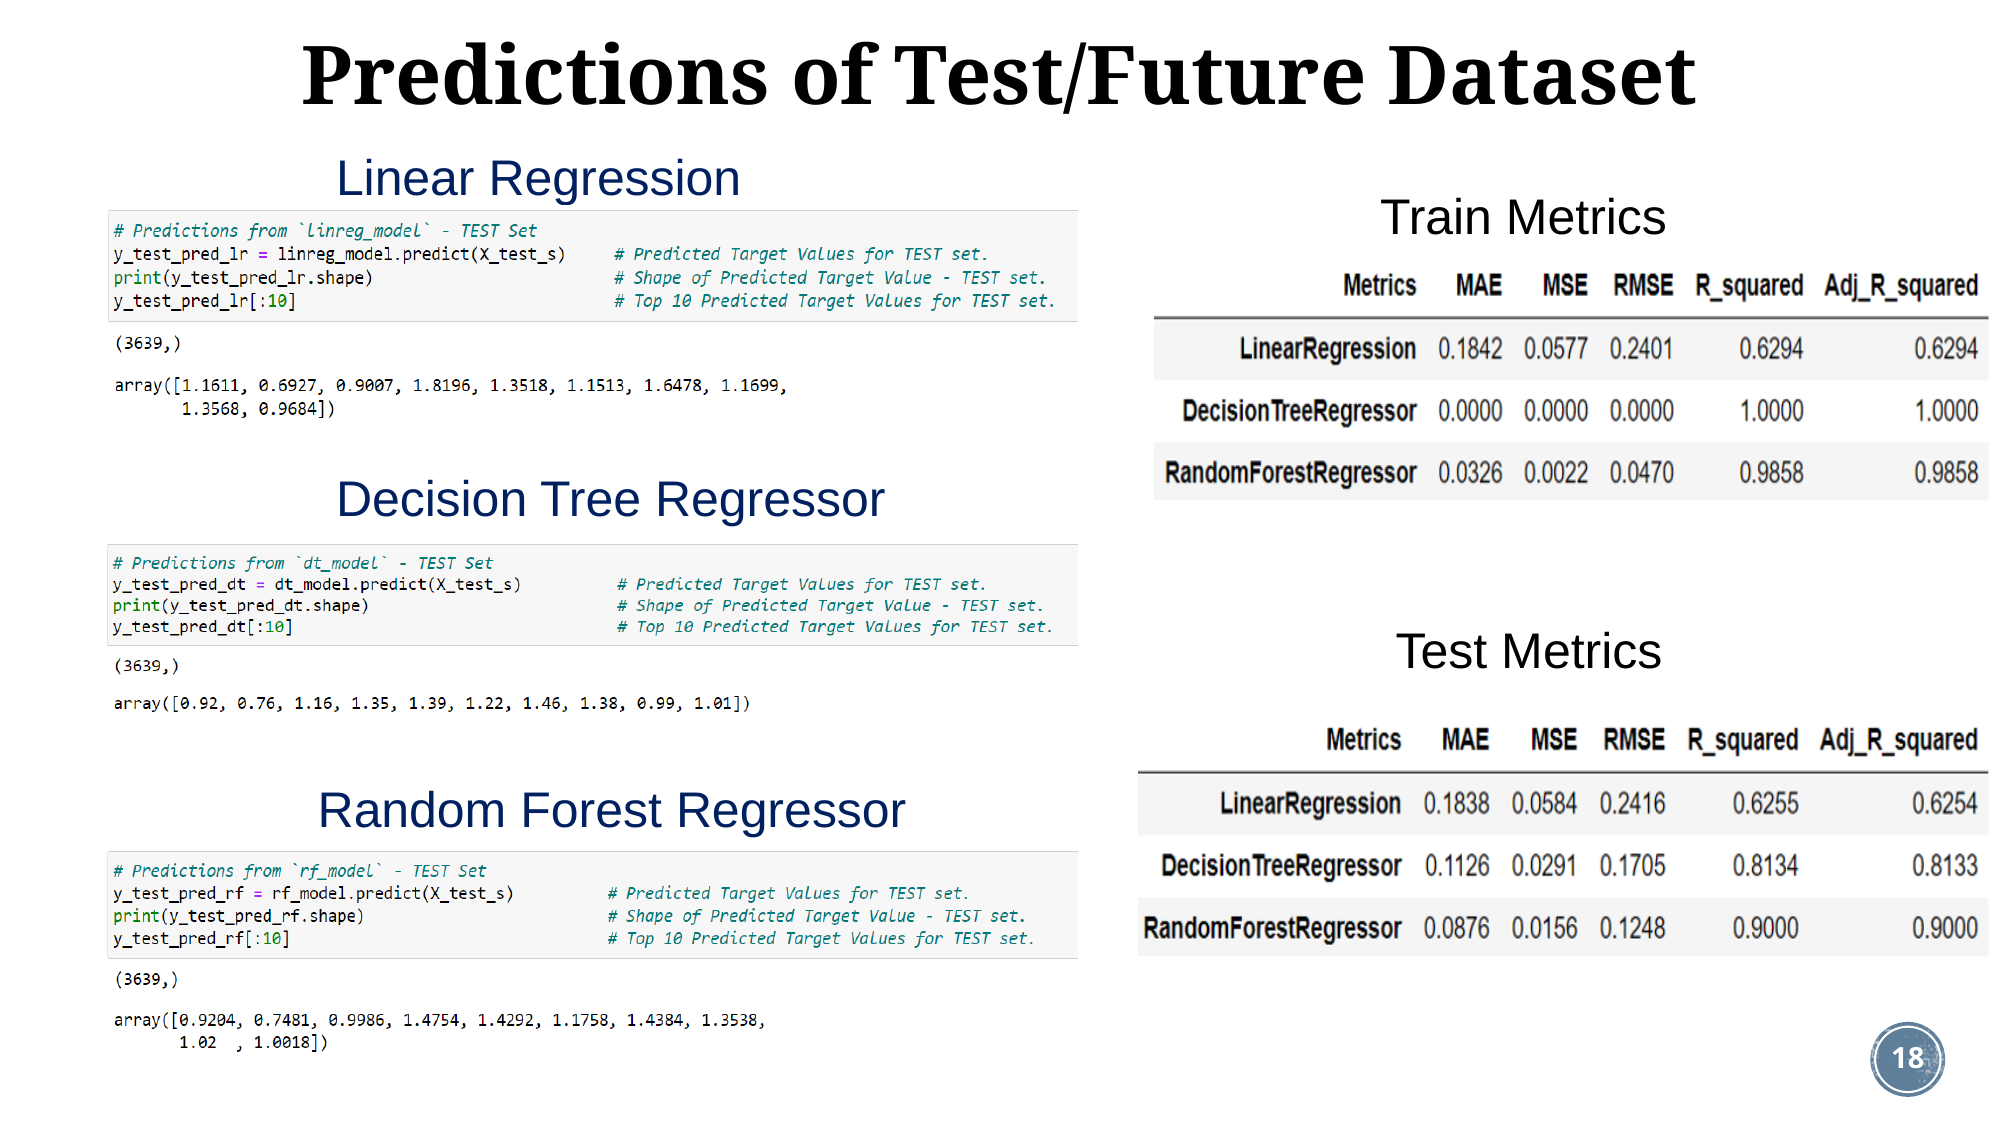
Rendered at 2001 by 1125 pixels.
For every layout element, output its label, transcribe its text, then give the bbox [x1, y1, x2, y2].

text_box Linear Regression [321, 137, 938, 204]
text_box Random Forest Regressor [302, 770, 956, 844]
text_box Decision Tree Regressor [321, 459, 938, 534]
picture [1138, 711, 2000, 956]
text_box Train Metrics [1365, 177, 1945, 251]
picture [104, 205, 1078, 426]
picture [104, 846, 1078, 1066]
picture [1884, 1089, 1931, 1097]
text_box Test Metrics [1380, 611, 1961, 687]
slide_number 18 [1855, 1028, 1961, 1089]
title Predictions of Test/Future Dataset [174, 0, 1825, 158]
picture [1153, 252, 2000, 501]
picture [1887, 1021, 1929, 1028]
picture [104, 539, 1078, 733]
